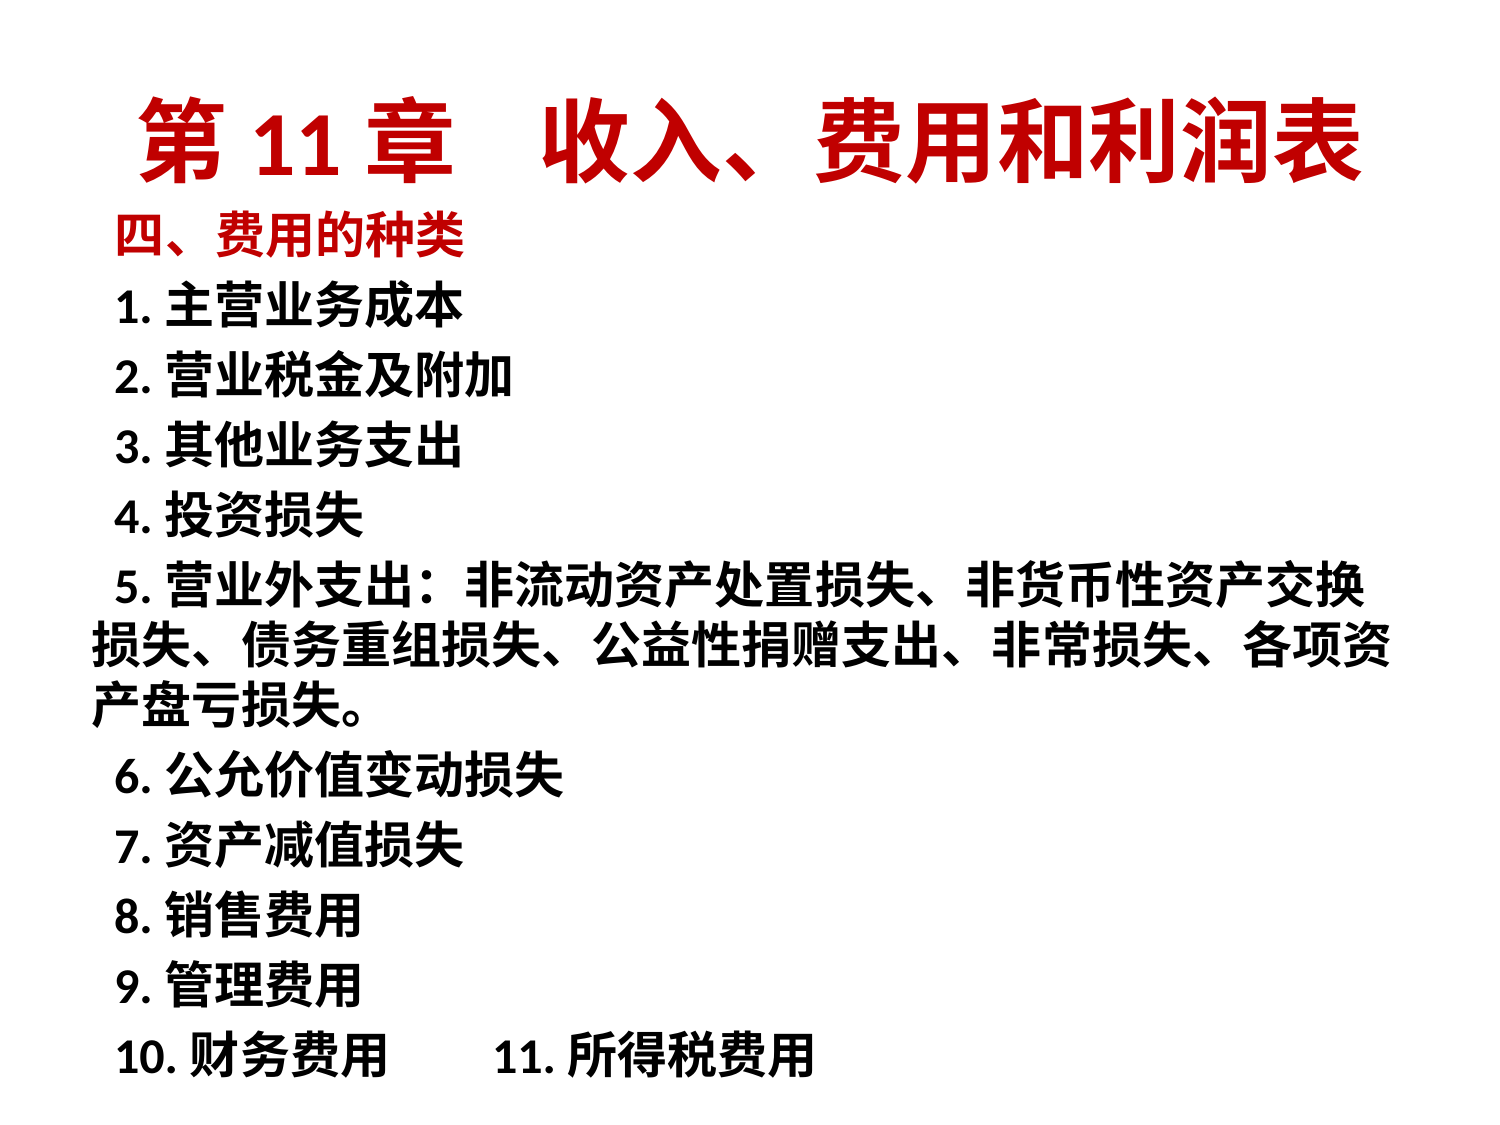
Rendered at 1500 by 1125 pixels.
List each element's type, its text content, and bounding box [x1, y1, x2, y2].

list 四、费用的种类 1.主营业务成本 2.营业税金及附加 3.其他业务支出 4.投资损失 5.营业外支出：非流动资产处置损失、非货币性资产交换损失、债务重组损失、公益性捐赠支出、非常损失、各项资产盘亏损失。 6.公允价值变动损失 7.资产减值损失 8.销售费用 9.管理费用 10.财务费用 11.所得税费用 [76, 196, 1427, 939]
title 第11章 收入、费用和利润表 [75, 45, 1425, 233]
